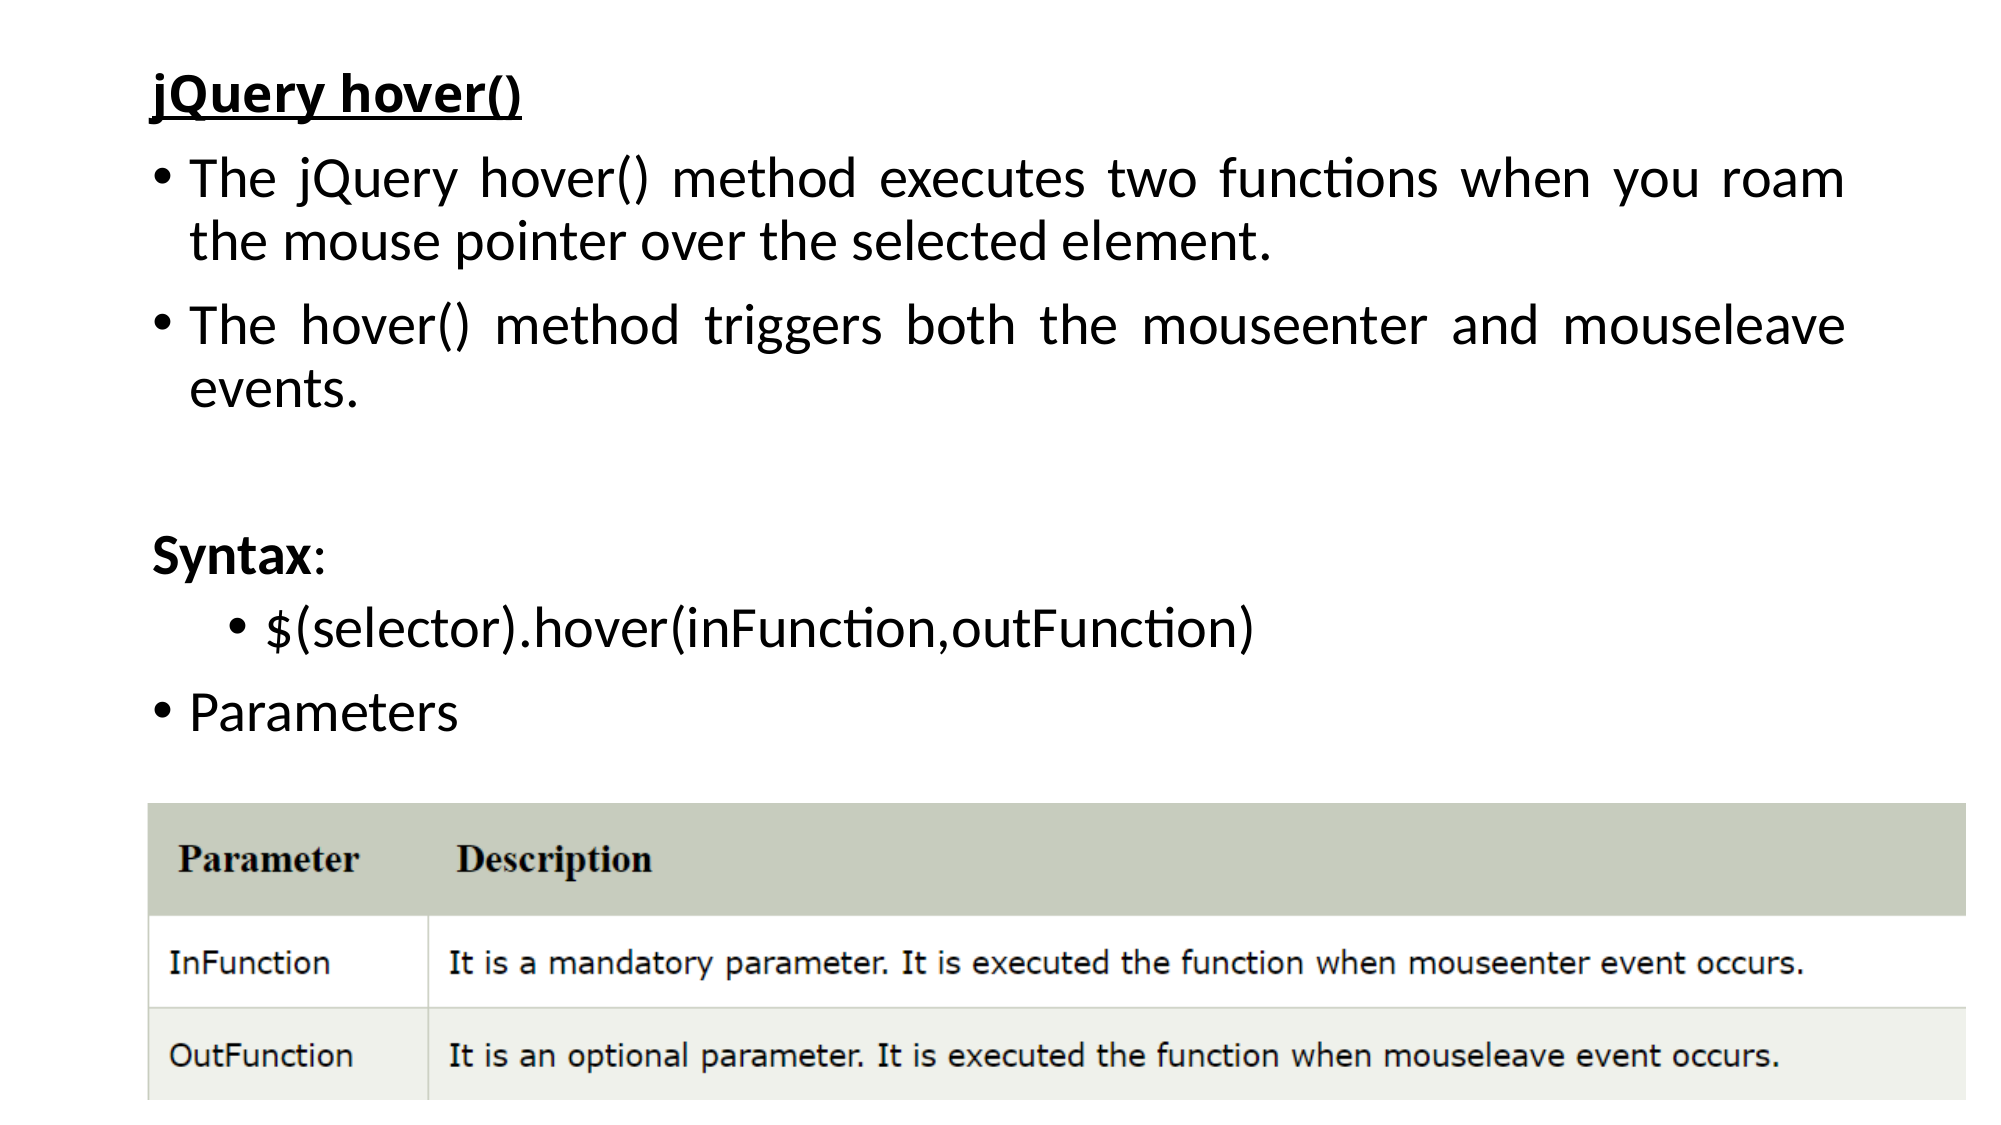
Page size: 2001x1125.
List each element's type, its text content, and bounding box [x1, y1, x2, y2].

list The jQuery hover() method executes two functions when you roam the mouse pointer over the selected element. The hover() method triggers both the mouseenter and mouseleave events. Syntax: $(selector).hover(inFunction,outFunction) Parameters [137, 139, 1863, 803]
picture [137, 803, 1966, 1100]
title jQuery hover() [137, 59, 1863, 139]
